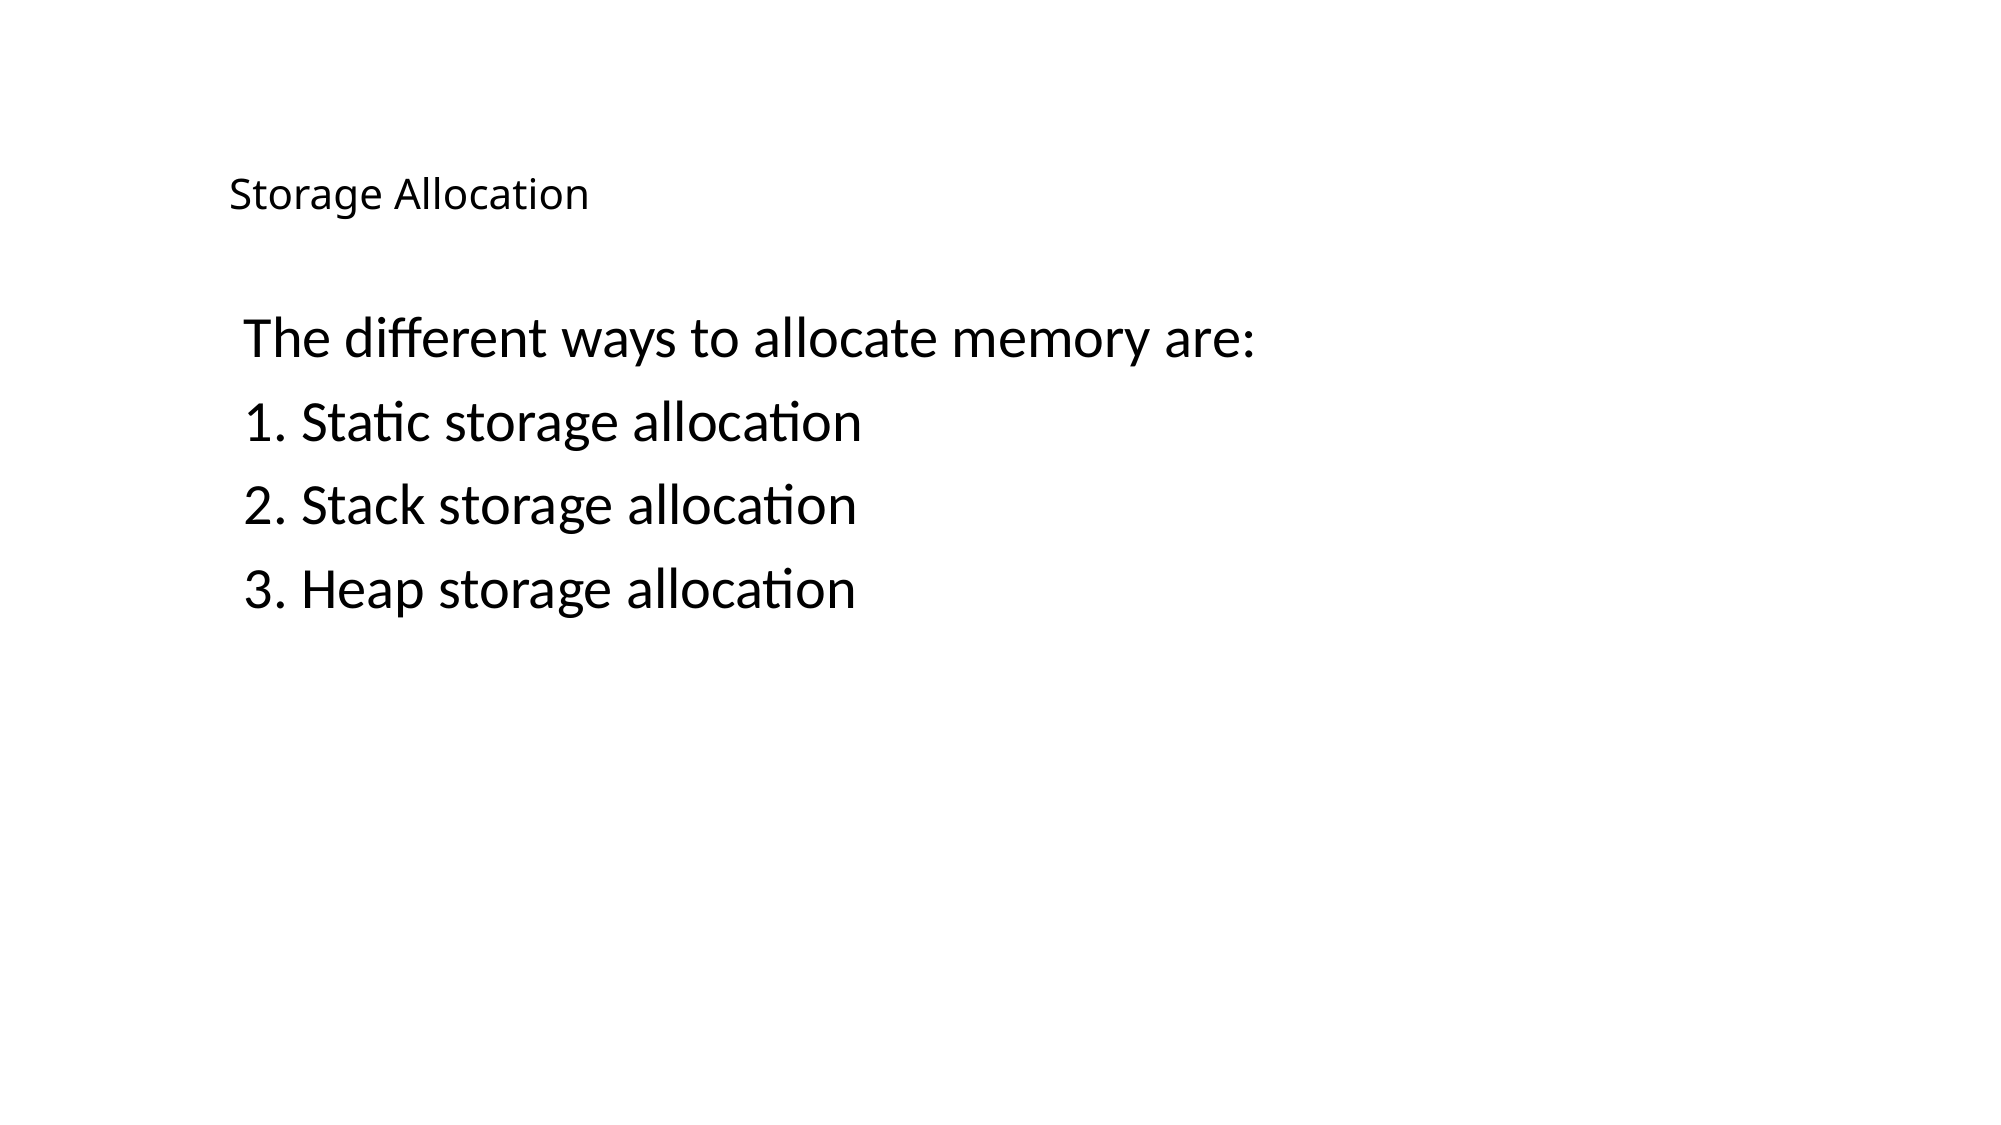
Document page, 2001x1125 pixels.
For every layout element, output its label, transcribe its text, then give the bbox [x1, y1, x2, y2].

list The different ways to allocate memory are: 1. Static storage allocation 2. Stack storage allocation 3. Heap storage allocation [228, 299, 1480, 1014]
title Storage Allocation [214, 164, 1404, 278]
